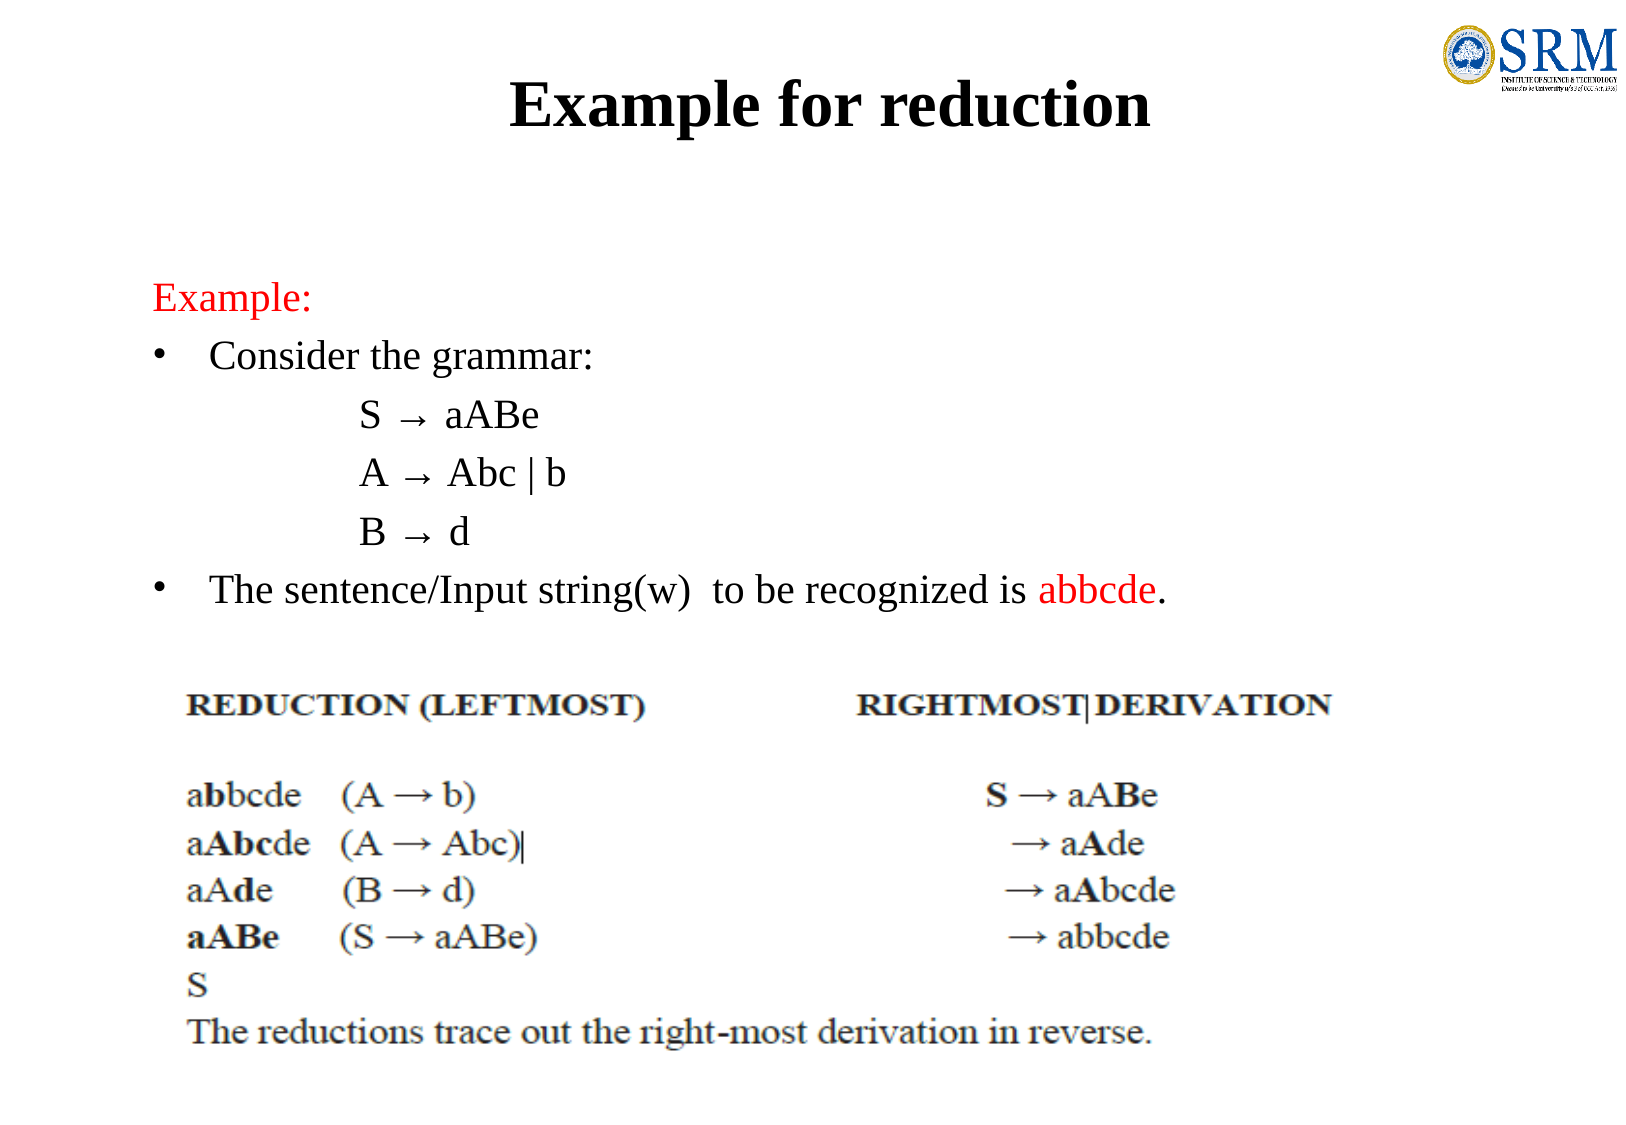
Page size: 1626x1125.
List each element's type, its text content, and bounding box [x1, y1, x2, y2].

picture [137, 662, 1363, 1076]
list Example: Consider the grammar: S → aABe A → Abc | b B → d The sentence/Input string(w) to be recognized is abbcde. [137, 262, 1488, 1075]
picture [1439, 1, 1621, 116]
title Example for reduction [62, 24, 1600, 175]
